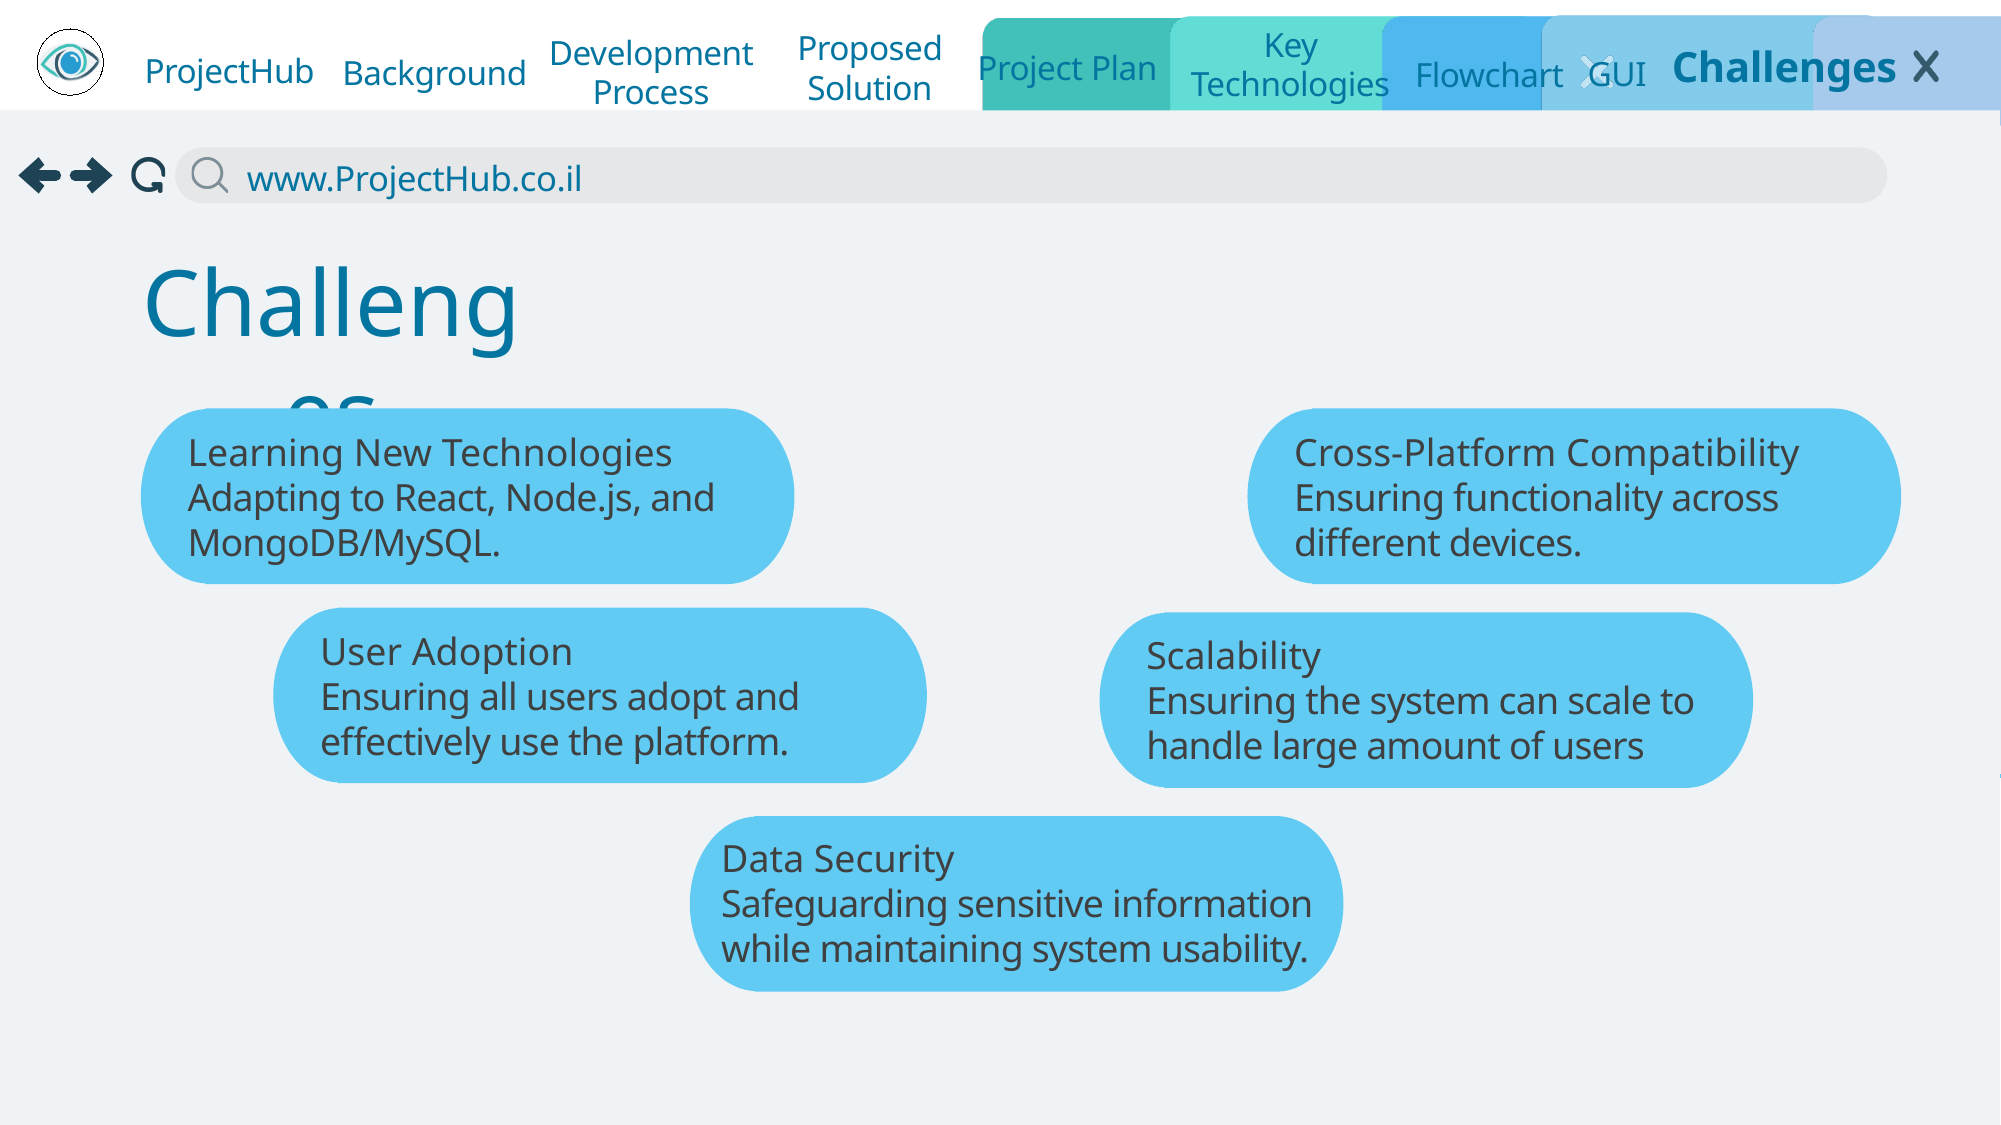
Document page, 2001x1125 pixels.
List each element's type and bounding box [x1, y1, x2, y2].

text_box [0, 13, 2000, 109]
text_box [36, 28, 104, 96]
text_box [174, 146, 1888, 204]
text_box [0, 109, 2000, 1125]
text_box [140, 407, 795, 619]
text_box [272, 606, 928, 818]
text_box [1246, 407, 1902, 619]
text_box [1099, 611, 1759, 789]
text_box [689, 815, 1370, 1030]
